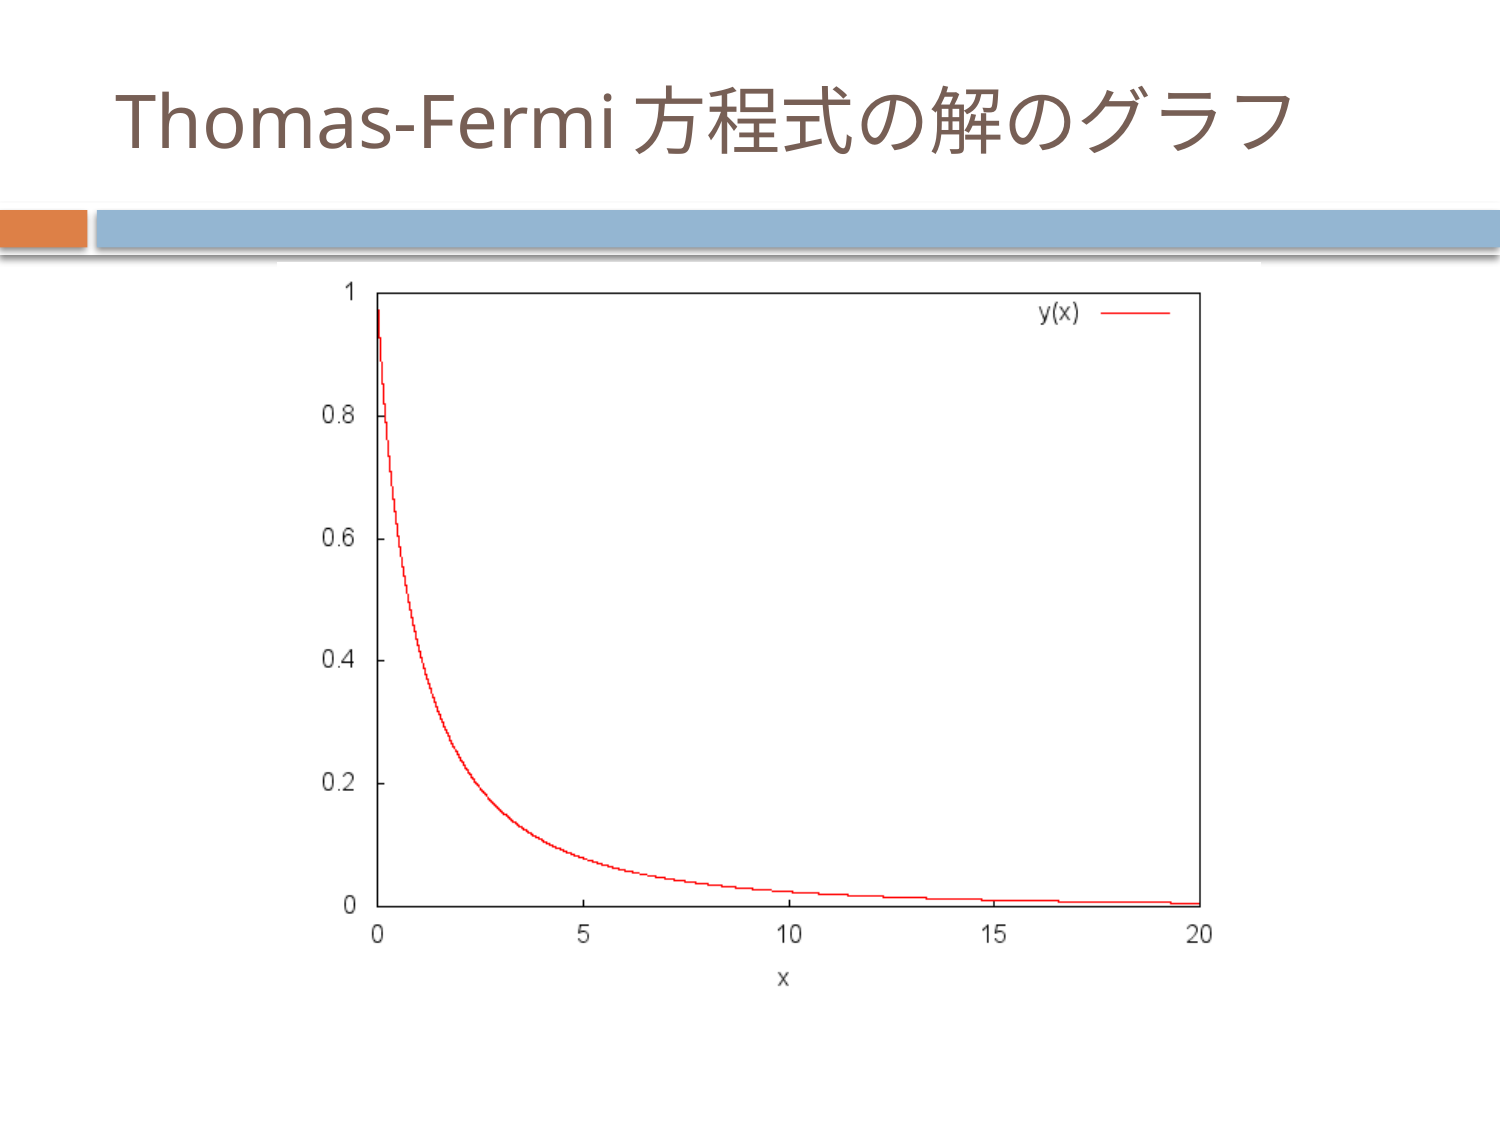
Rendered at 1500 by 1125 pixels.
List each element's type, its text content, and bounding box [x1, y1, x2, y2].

title Thomas-Fermi方程式の解のグラフ [100, 37, 1438, 200]
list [277, 262, 1262, 1001]
